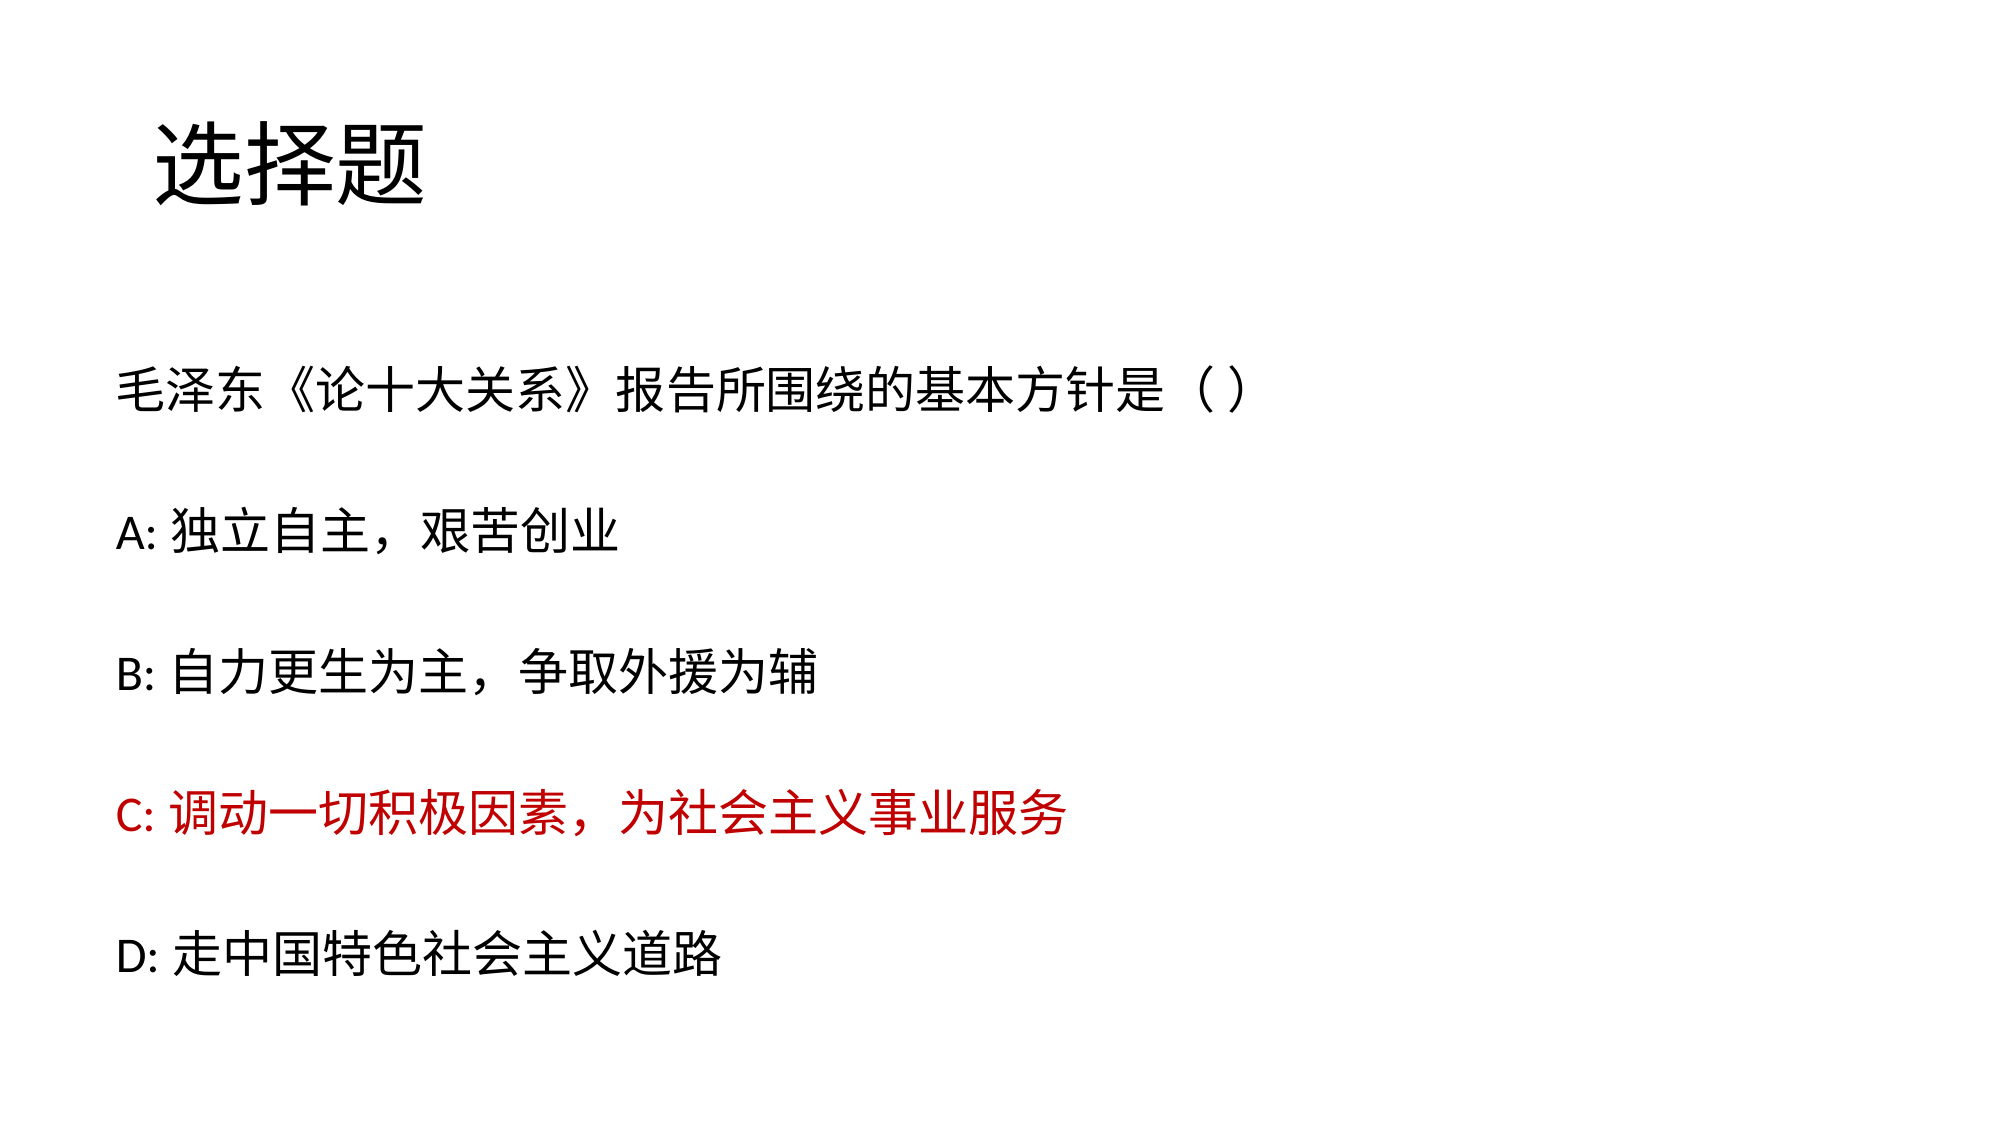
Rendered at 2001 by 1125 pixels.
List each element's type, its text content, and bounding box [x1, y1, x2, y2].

title 选择题 [137, 59, 1863, 278]
list 毛泽东《论十大关系》报告所围绕的基本方针是（ ） A:独立自主，艰苦创业 B:自力更生为主，争取外援为辅 C:调动一切积极因素，为社会主义事业服务 D:走中国特色社会主义道路 [100, 291, 2000, 1012]
